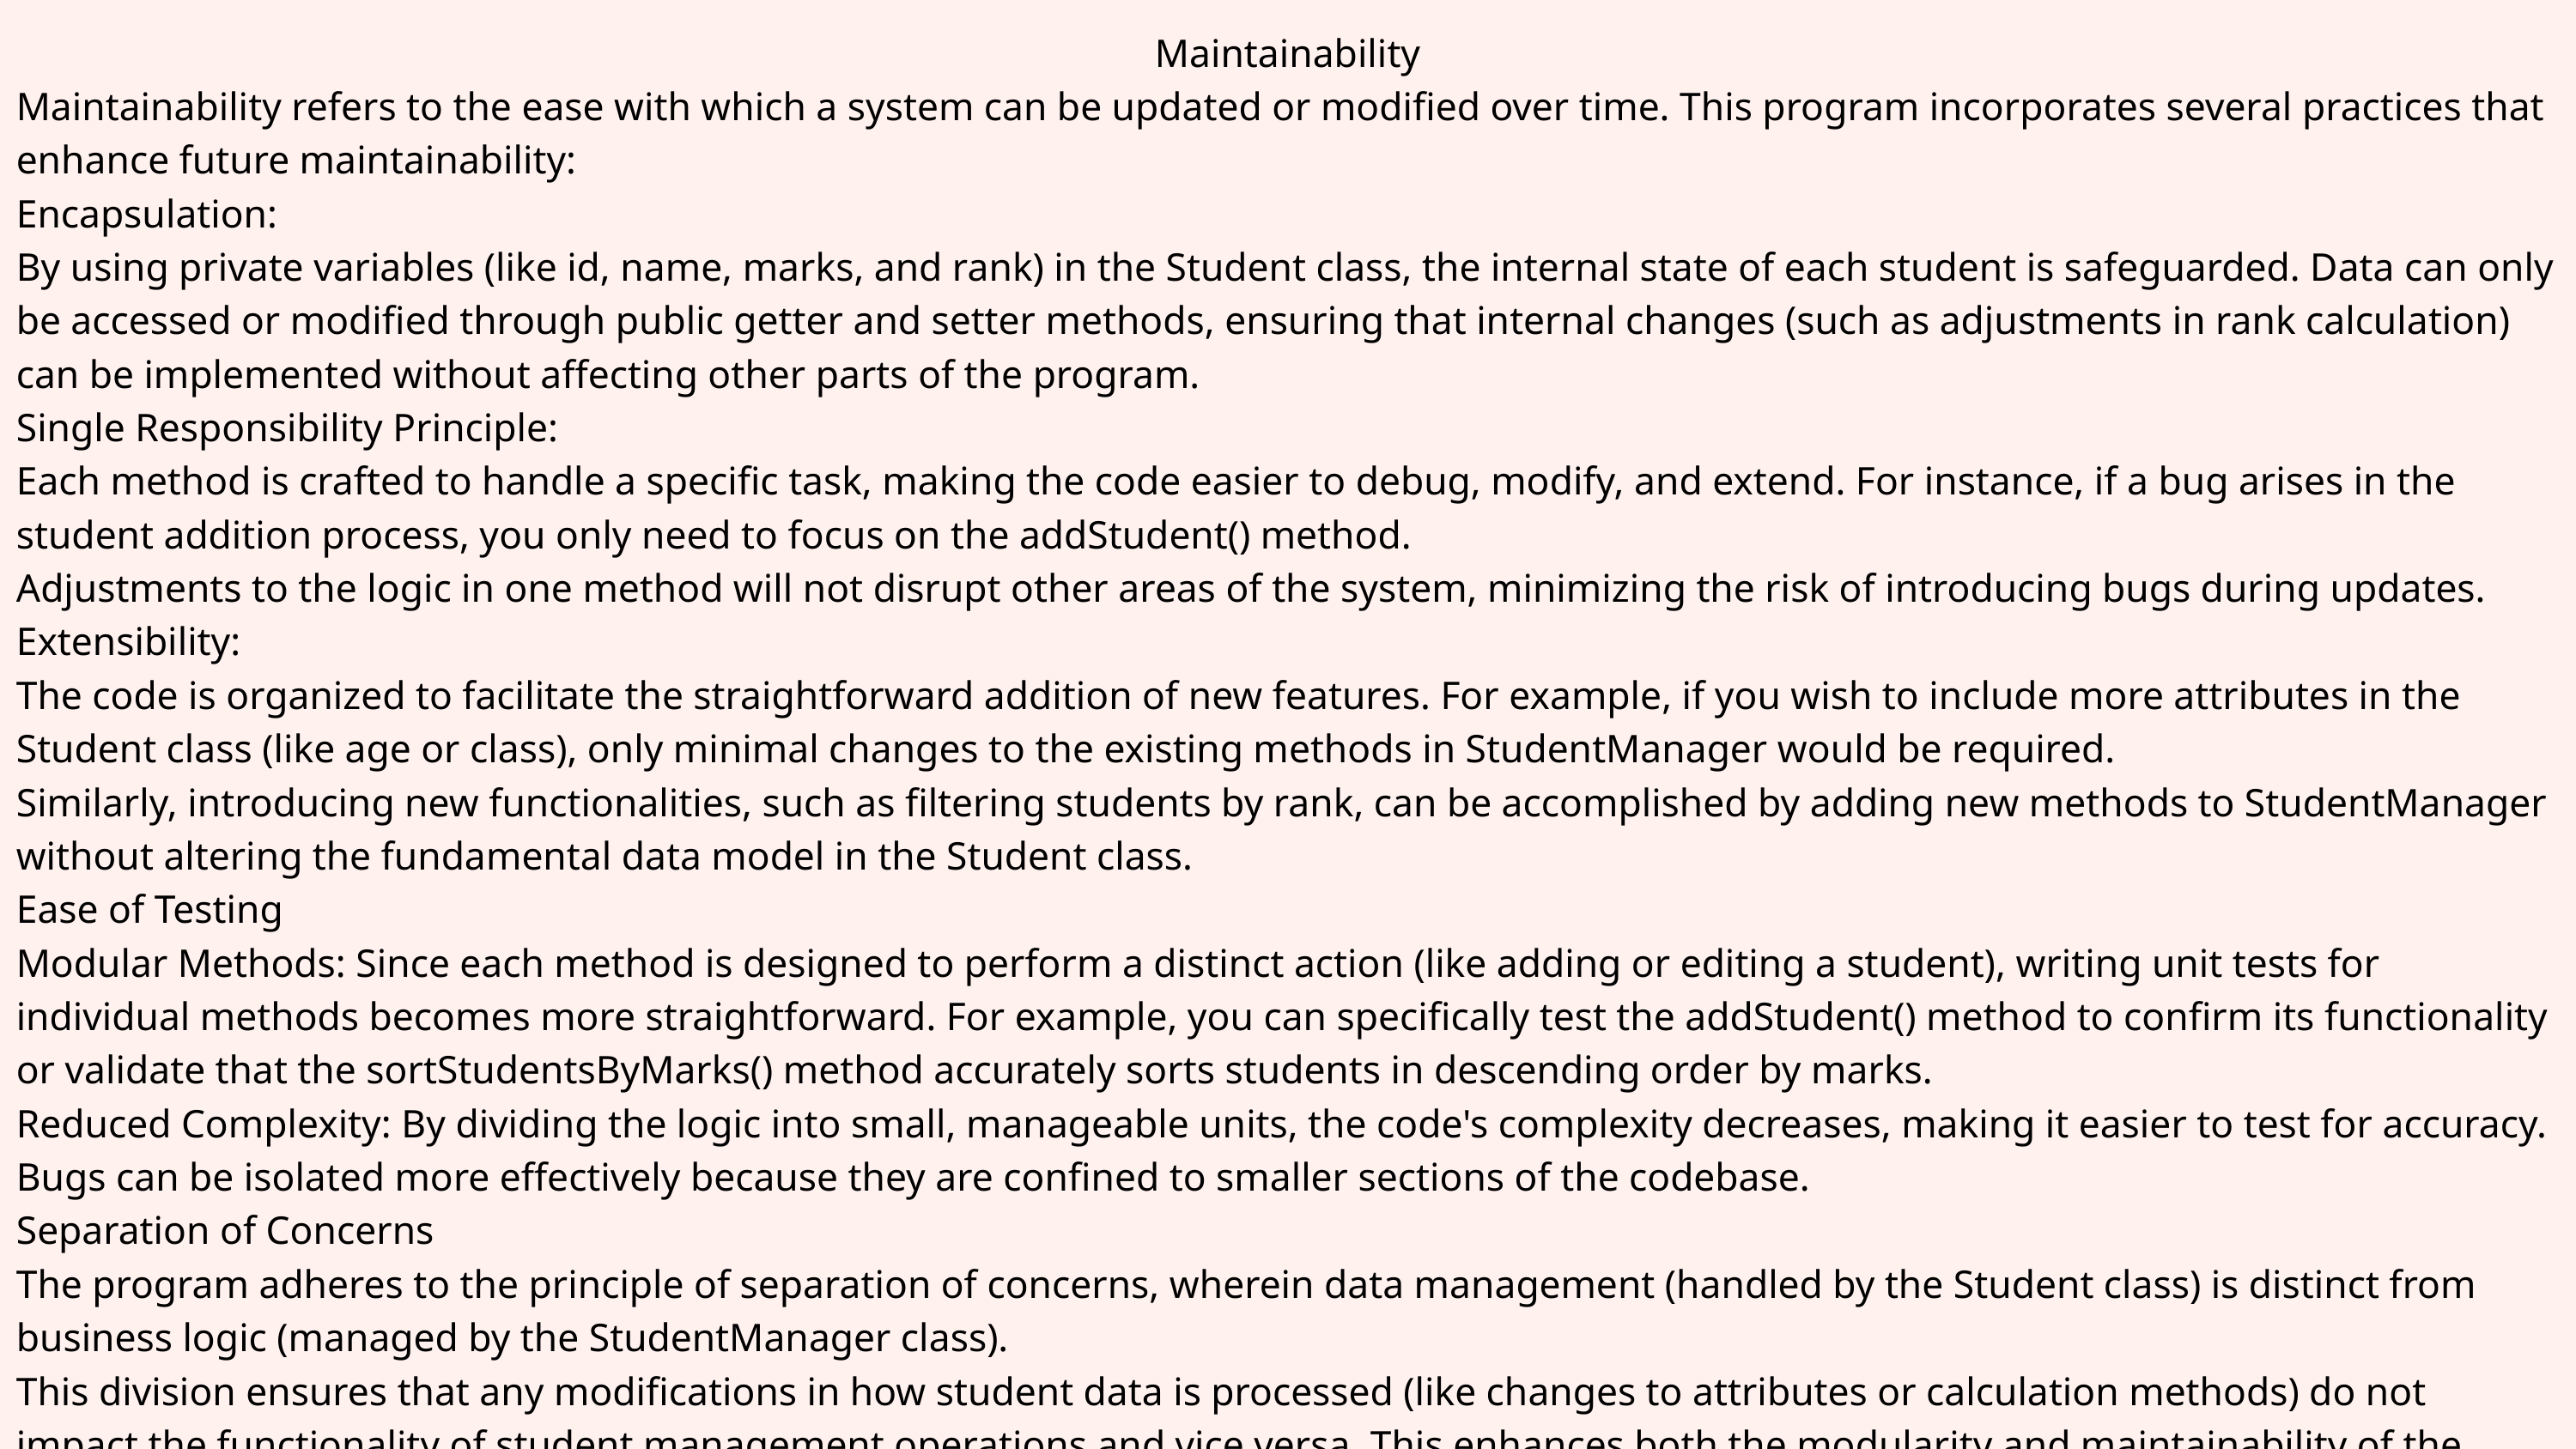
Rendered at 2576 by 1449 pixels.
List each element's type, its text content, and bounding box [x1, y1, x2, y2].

text_box Maintainability Maintainability refers to the ease with which a system can be updated or modified over time. This program incorporates several practices that enhance future maintainability: Encapsulation: By using private variables (like id, name, marks, and rank) in the Student class, the internal state of each student is safeguarded. Data can only be accessed or modified through public getter and setter methods, ensuring that internal changes (such as adjustments in rank calculation) can be implemented without affecting other parts of the program. Single Responsibility Principle: Each method is crafted to handle a specific task, making the code easier to debug, modify, and extend. For instance, if a bug arises in the student addition process, you only need to focus on the addStudent() method. Adjustments to the logic in one method will not disrupt other areas of the system, minimizing the risk of introducing bugs during updates. Extensibility: The code is organized to facilitate the straightforward addition of new features. For example, if you wish to include more attributes in the Student class (like age or class), only minimal changes to the existing methods in StudentManager would be required. Similarly, introducing new functionalities, such as filtering students by rank, can be accomplished by adding new methods to StudentManager without altering the fundamental data model in the Student class. Ease of Testing Modular Methods: Since each method is designed to perform a distinct action (like adding or editing a student), writing unit tests for individual methods becomes more straightforward. For example, you can specifically test the addStudent() method to confirm its functionality or validate that the sortStudentsByMarks() method accurately sorts students in descending order by marks. Reduced Complexity: By dividing the logic into small, manageable units, the code's complexity decreases, making it easier to test for accuracy. Bugs can be isolated more effectively because they are confined to smaller sections of the codebase. Separation of Concerns The program adheres to the principle of separation of concerns, wherein data management (handled by the Student class) is distinct from business logic (managed by the StudentManager class). This division ensures that any modifications in how student data is processed (like changes to attributes or calculation methods) do not impact the functionality of student management operations and vice versa. This enhances both the modularity and maintainability of the program. [15, 21, 2561, 1449]
